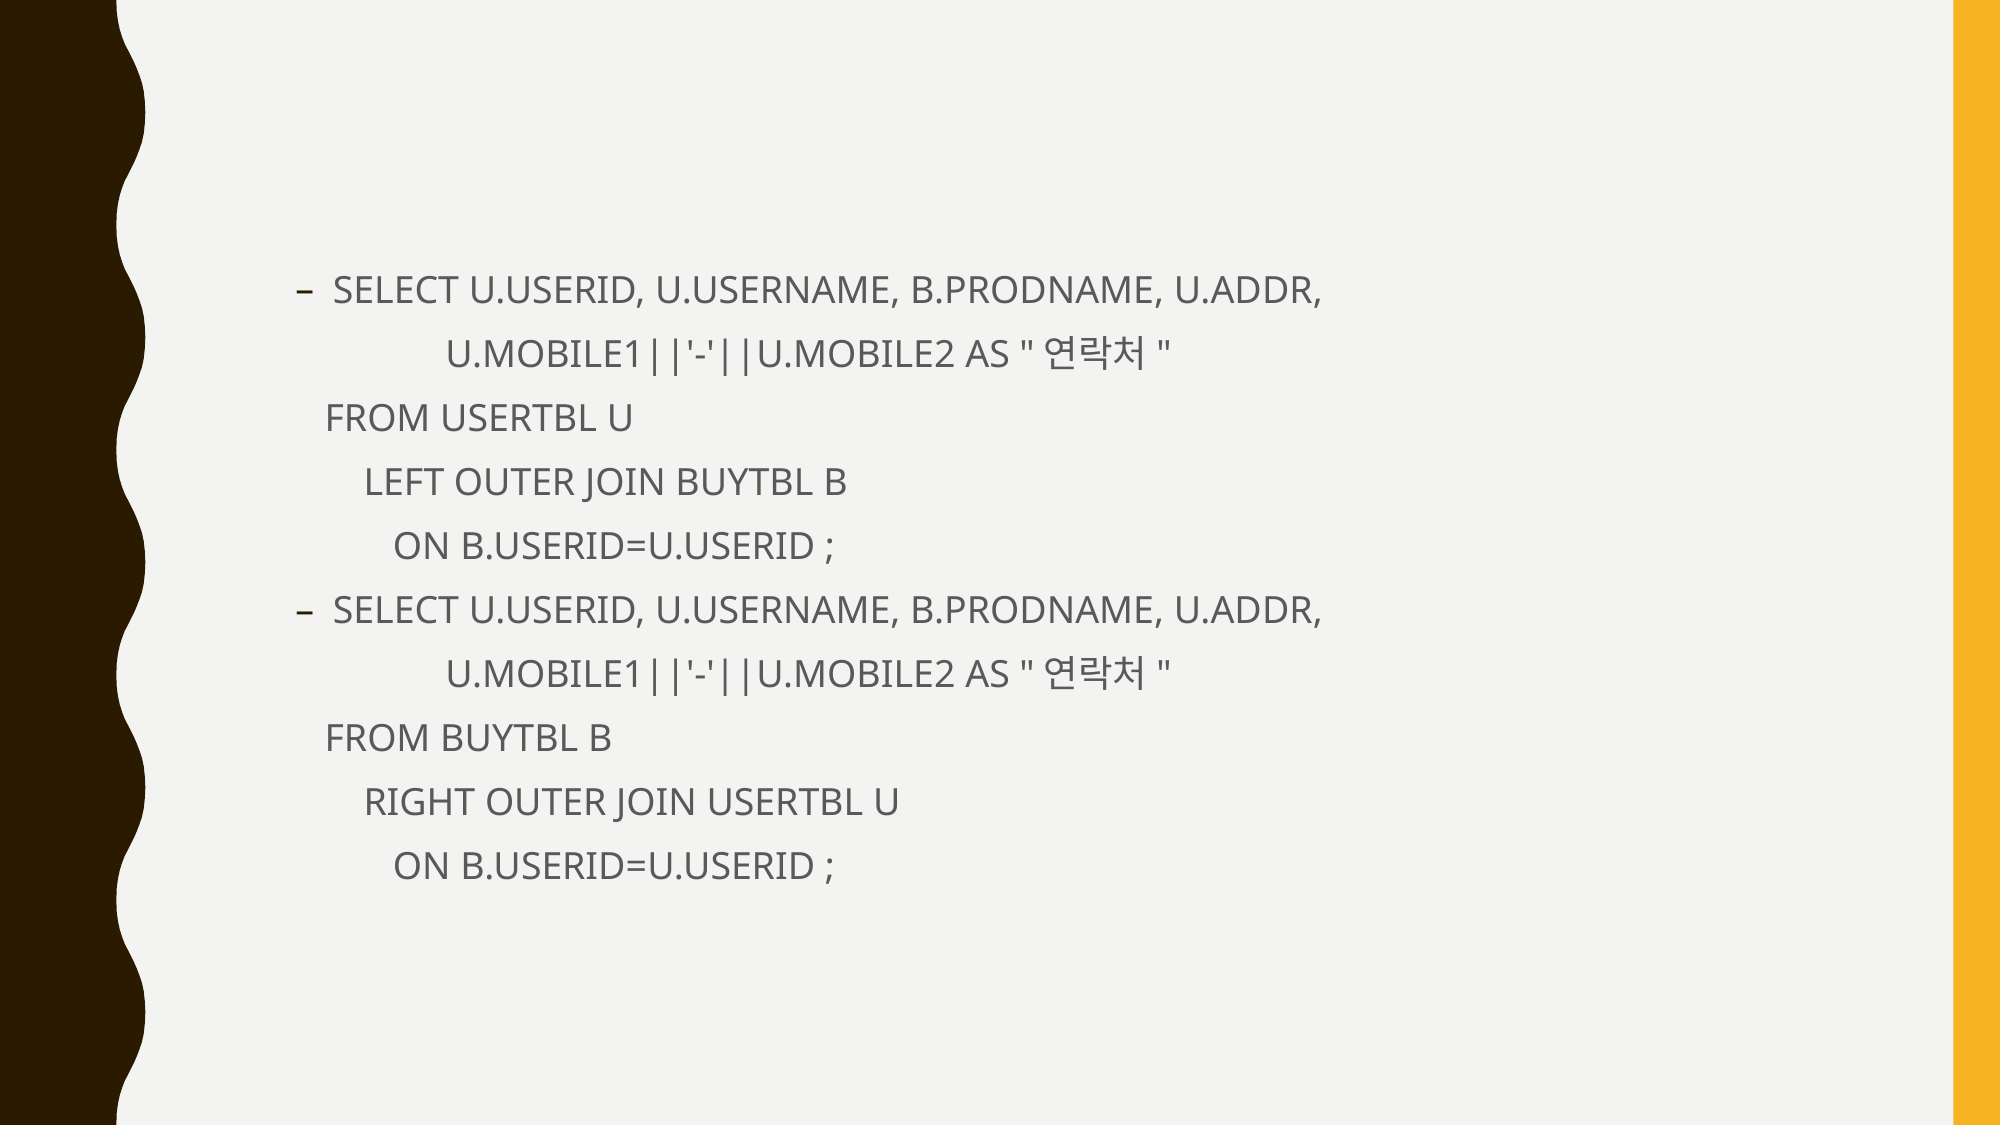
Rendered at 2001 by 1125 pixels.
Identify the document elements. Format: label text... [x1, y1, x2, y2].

list SELECT U.USERID, U.USERNAME, B.PRODNAME, U.ADDR, U.MOBILE1||'-'||U.MOBILE2 AS "연락처" FROM USERTBL U LEFT OUTER JOIN BUYTBL B ON B.USERID=U.USERID ; SELECT U.USERID, U.USERNAME, B.PRODNAME, U.ADDR, U.MOBILE1||'-'||U.MOBILE2 AS "연락처" FROM BUYTBL B RIGHT OUTER JOIN USERTBL U ON B.USERID=U.USERID ; [205, 253, 1875, 965]
